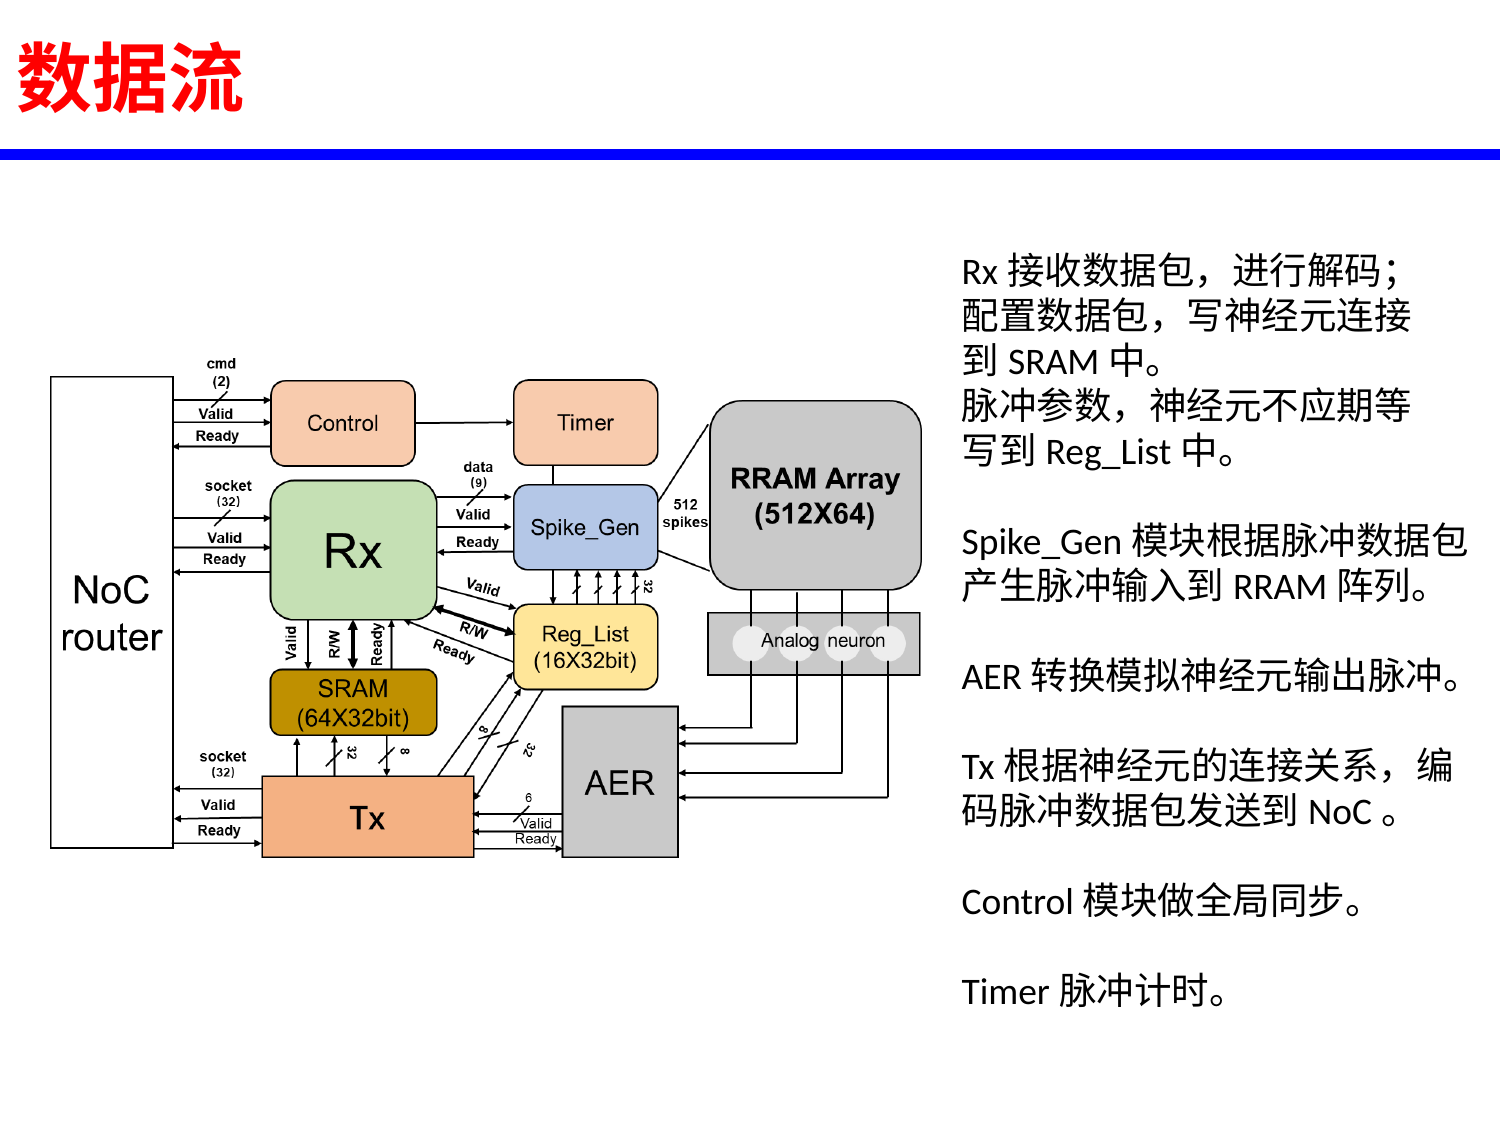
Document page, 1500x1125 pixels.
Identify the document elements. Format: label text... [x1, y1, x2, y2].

text_box 数据流 [1, 23, 1397, 130]
picture [36, 349, 922, 858]
text_box Rx接收数据包，进行解码； 配置数据包，写神经元连接 到SRAM中。 脉冲参数，神经元不应期等 写到Reg_List中。 Spike_Gen模块根据脉冲数据包产生脉冲输入到RRAM阵列。 AER转换模拟神经元输出脉冲。 Tx根据神经元的连接关系，编码脉冲数据包发送到NoC。 Control模块做全局同步。 Timer脉冲计时。 [946, 239, 1488, 1065]
